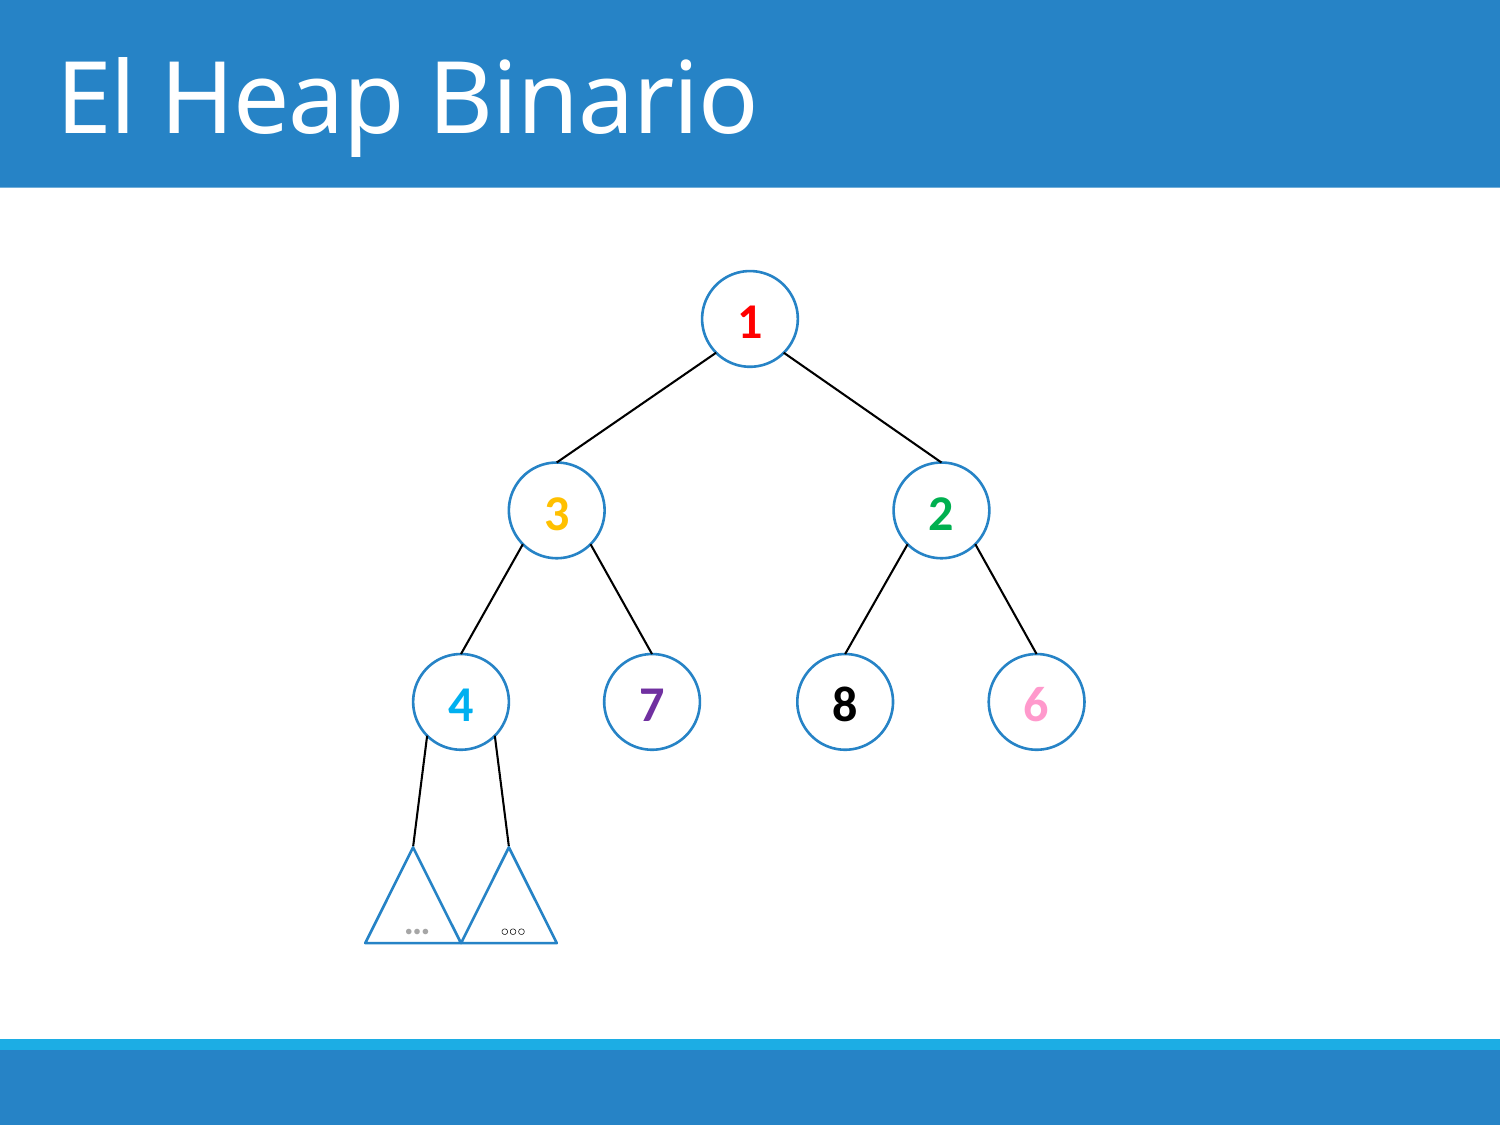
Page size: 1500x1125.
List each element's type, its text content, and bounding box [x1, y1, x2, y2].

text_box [556, 352, 717, 464]
text_box … [364, 850, 461, 945]
text_box … [459, 854, 558, 945]
text_box 2 [892, 461, 991, 560]
text_box 6 [987, 653, 1086, 752]
text_box 8 [796, 652, 895, 752]
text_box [590, 543, 653, 655]
text_box 7 [602, 653, 702, 752]
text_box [783, 352, 942, 464]
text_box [974, 543, 1038, 655]
text_box 1 [700, 269, 800, 369]
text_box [494, 735, 510, 847]
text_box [412, 735, 428, 847]
title El Heap Binario [41, 0, 1459, 188]
text_box 3 [507, 461, 606, 560]
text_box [844, 543, 909, 655]
text_box 4 [411, 652, 511, 752]
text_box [460, 543, 524, 655]
